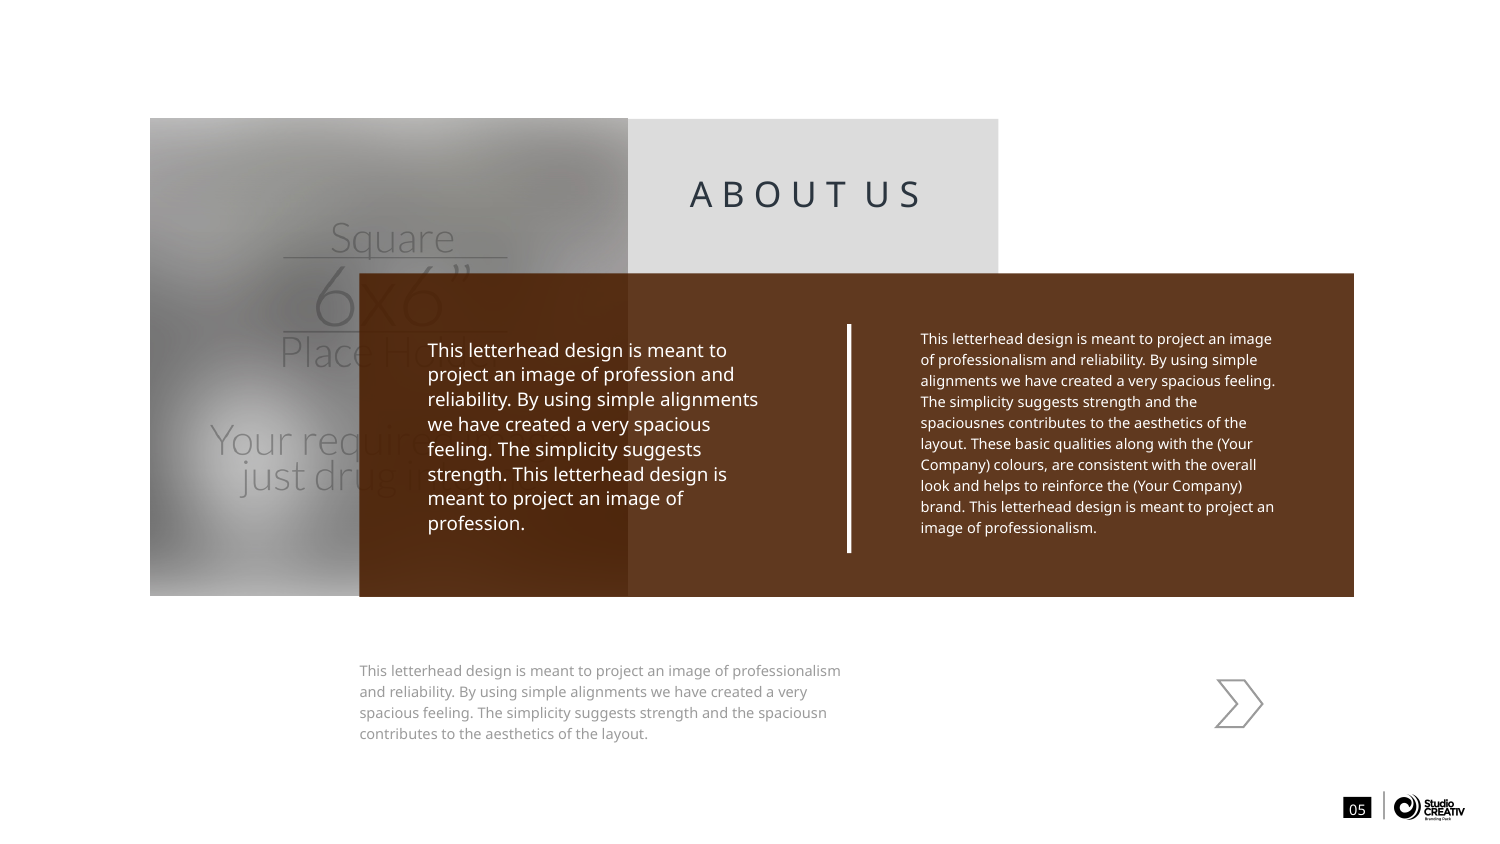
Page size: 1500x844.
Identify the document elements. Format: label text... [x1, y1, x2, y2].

picture [149, 118, 628, 597]
text_box This letterhead design is meant to project an image of professionalism and reliability. By using simple alignments we have created a very spacious feeling. The simplicity suggests strength and the spaciousnes contributes to the aesthetics of the layout. These basic qualities along with the (Your Company) colours, are consistent with the overall look and helps to reinforce the (Your Company) brand. This letterhead design is meant to project an image of professionalism. [920, 326, 1284, 536]
text_box This letterhead design is meant to project an image of professionalism and reliability. By using simple alignments we have created a very spacious feeling. The simplicity suggests strength and the spaciousn contributes to the aesthetics of the layout. [359, 657, 858, 743]
text_box [628, 118, 999, 273]
text_box A B O U T U S [689, 173, 944, 223]
text_box [632, 273, 1354, 597]
text_box [1216, 680, 1263, 728]
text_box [1339, 791, 1465, 821]
text_box This letterhead design is meant to project an image of profession and reliability. By using simple alignments we have created a very spacious feeling. The simplicity suggests strength. This letterhead design is meant to project an image of profession. [632, 330, 764, 541]
